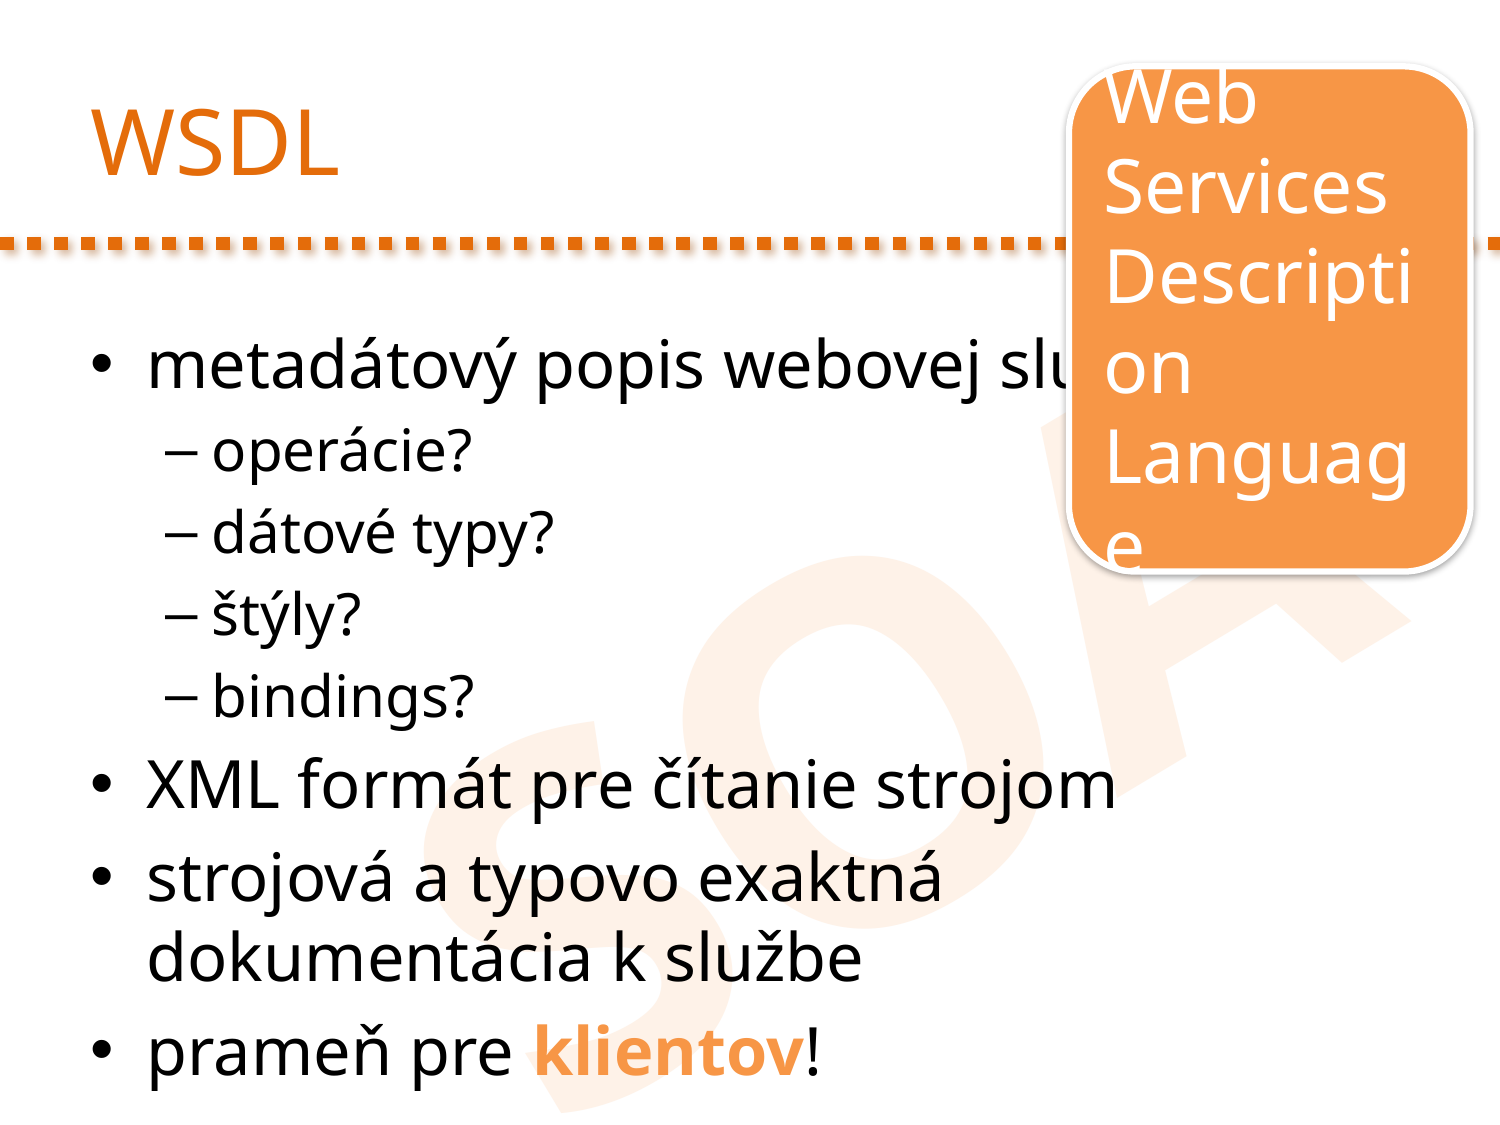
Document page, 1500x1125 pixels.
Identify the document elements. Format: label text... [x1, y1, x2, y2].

title WSDL [75, 45, 1425, 233]
list metadátový popis webovej služby operácie? dátové typy? štýly? bindings? XML formát pre čítanie strojom strojová a typovo exaktná dokumentácia k službe prameň pre klientov! [75, 314, 1425, 1005]
text_box Web Services Description Language [1065, 63, 1474, 575]
